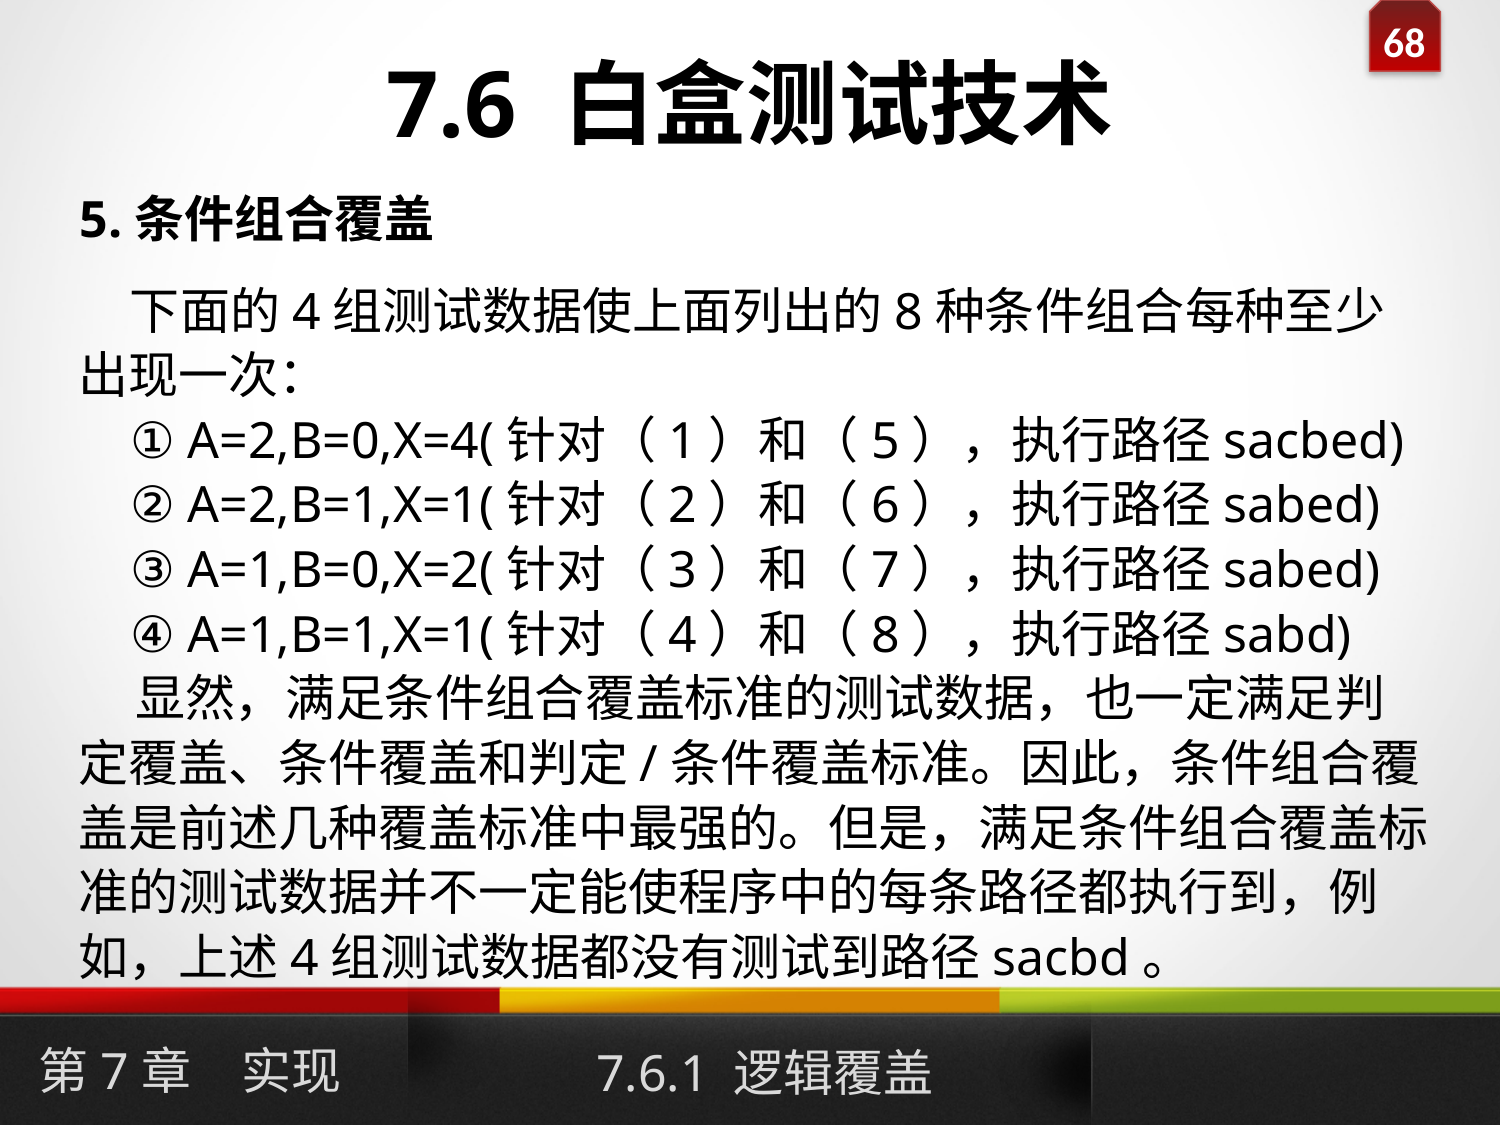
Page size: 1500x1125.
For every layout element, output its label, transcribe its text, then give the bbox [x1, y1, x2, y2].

text_box 7.6.1 逻辑覆盖 [458, 1032, 1073, 1111]
list 5.条件组合覆盖 [64, 179, 1415, 267]
text_box 第7章 实现 [0, 1032, 380, 1108]
text_box 下面的4组测试数据使上面列出的8种条件组合每种至少出现一次： ① A=2,B=0,X=4(针对（1）和（5），执行路径sacbed) ② A=2,B=1,X=1(针对（2）和（6），执行路径sabed) ③ A=1,B=0,X=2(针对（3）和（7），执行路径sabed) ④ A=1,B=1,X=1(针对（4）和（8），执行路径sabd) 显然，满足条件组合覆盖标准的测试数据，也一定满足判定覆盖、条件覆盖和判定/条件覆盖标准。因此，条件组合覆盖是前述几种覆盖标准中最强的。但是，满足条件组合覆盖标准的测试数据并不一定能使程序中的每条路径都执行到，例如，上述4组测试数据都没有测试到路径sacbd。 [63, 267, 1447, 993]
title 7.6 白盒测试技术 [75, 7, 1425, 195]
picture [0, 0, 1500, 1125]
